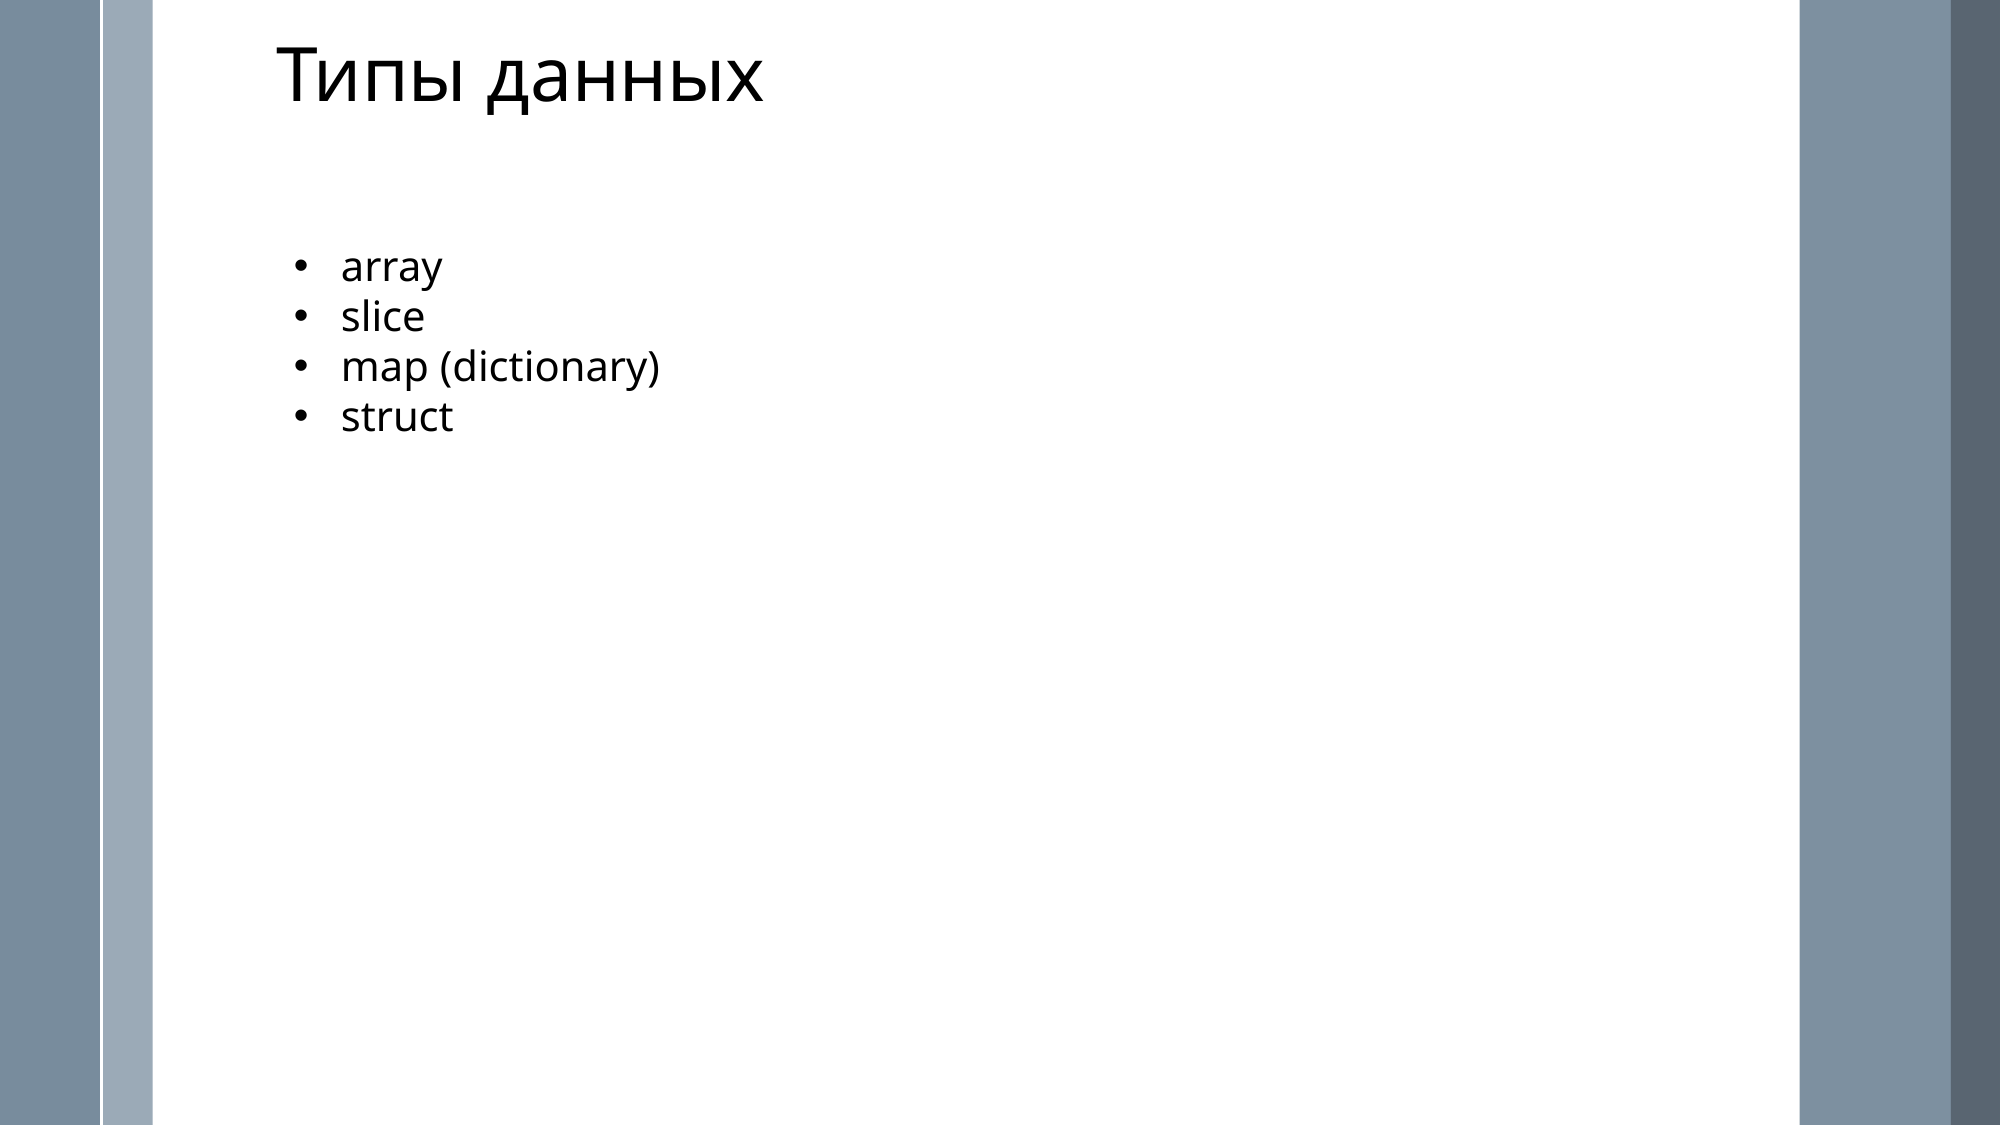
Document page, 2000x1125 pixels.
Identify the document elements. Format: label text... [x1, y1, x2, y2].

text_box array slice map (dictionary) struct [279, 232, 1279, 448]
text_box Типы данных [261, 29, 1867, 233]
